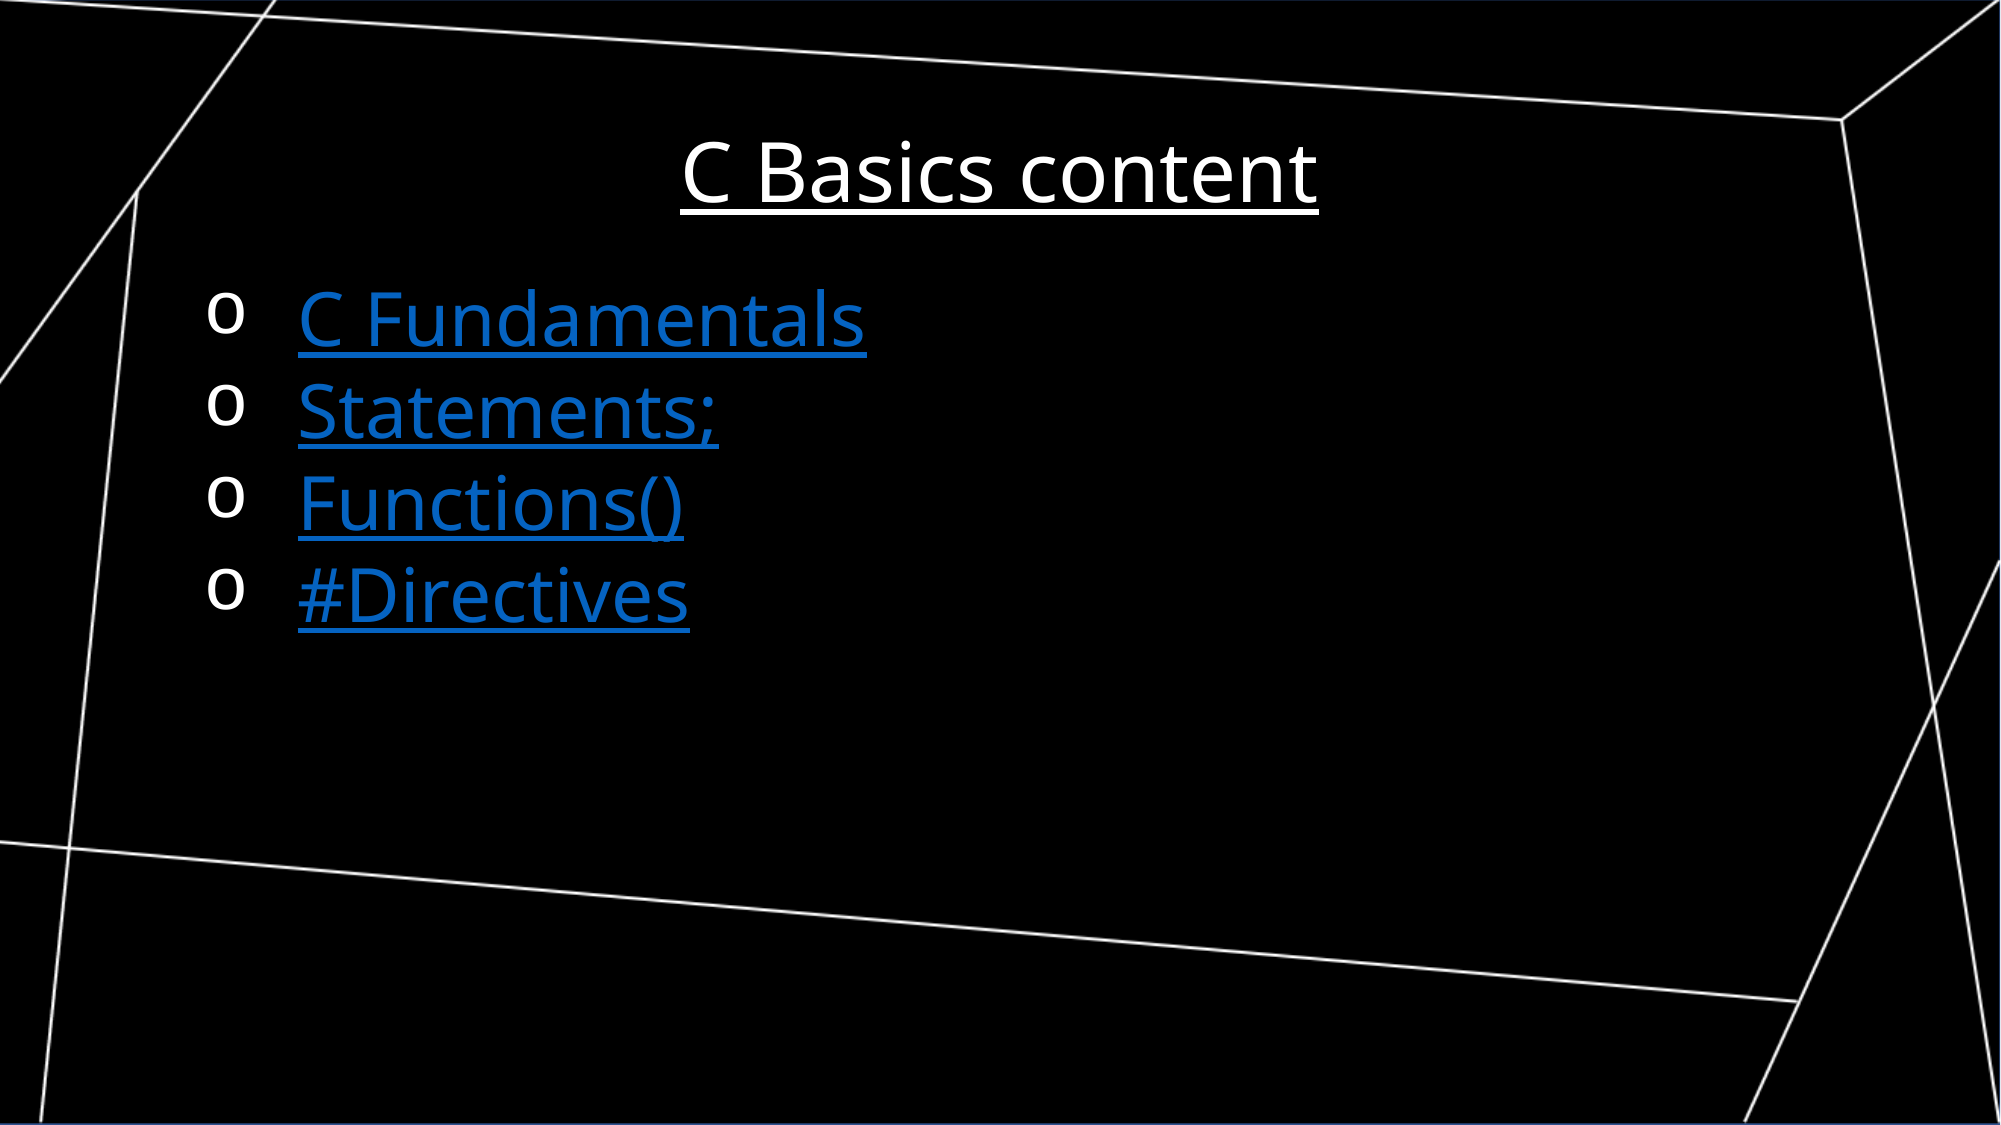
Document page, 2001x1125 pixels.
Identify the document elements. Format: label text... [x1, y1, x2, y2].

text_box C Fundamentals Statements; Functions() #Directives [188, 265, 1891, 844]
text_box C Basics content [188, 122, 1811, 229]
picture [0, 0, 2001, 1125]
